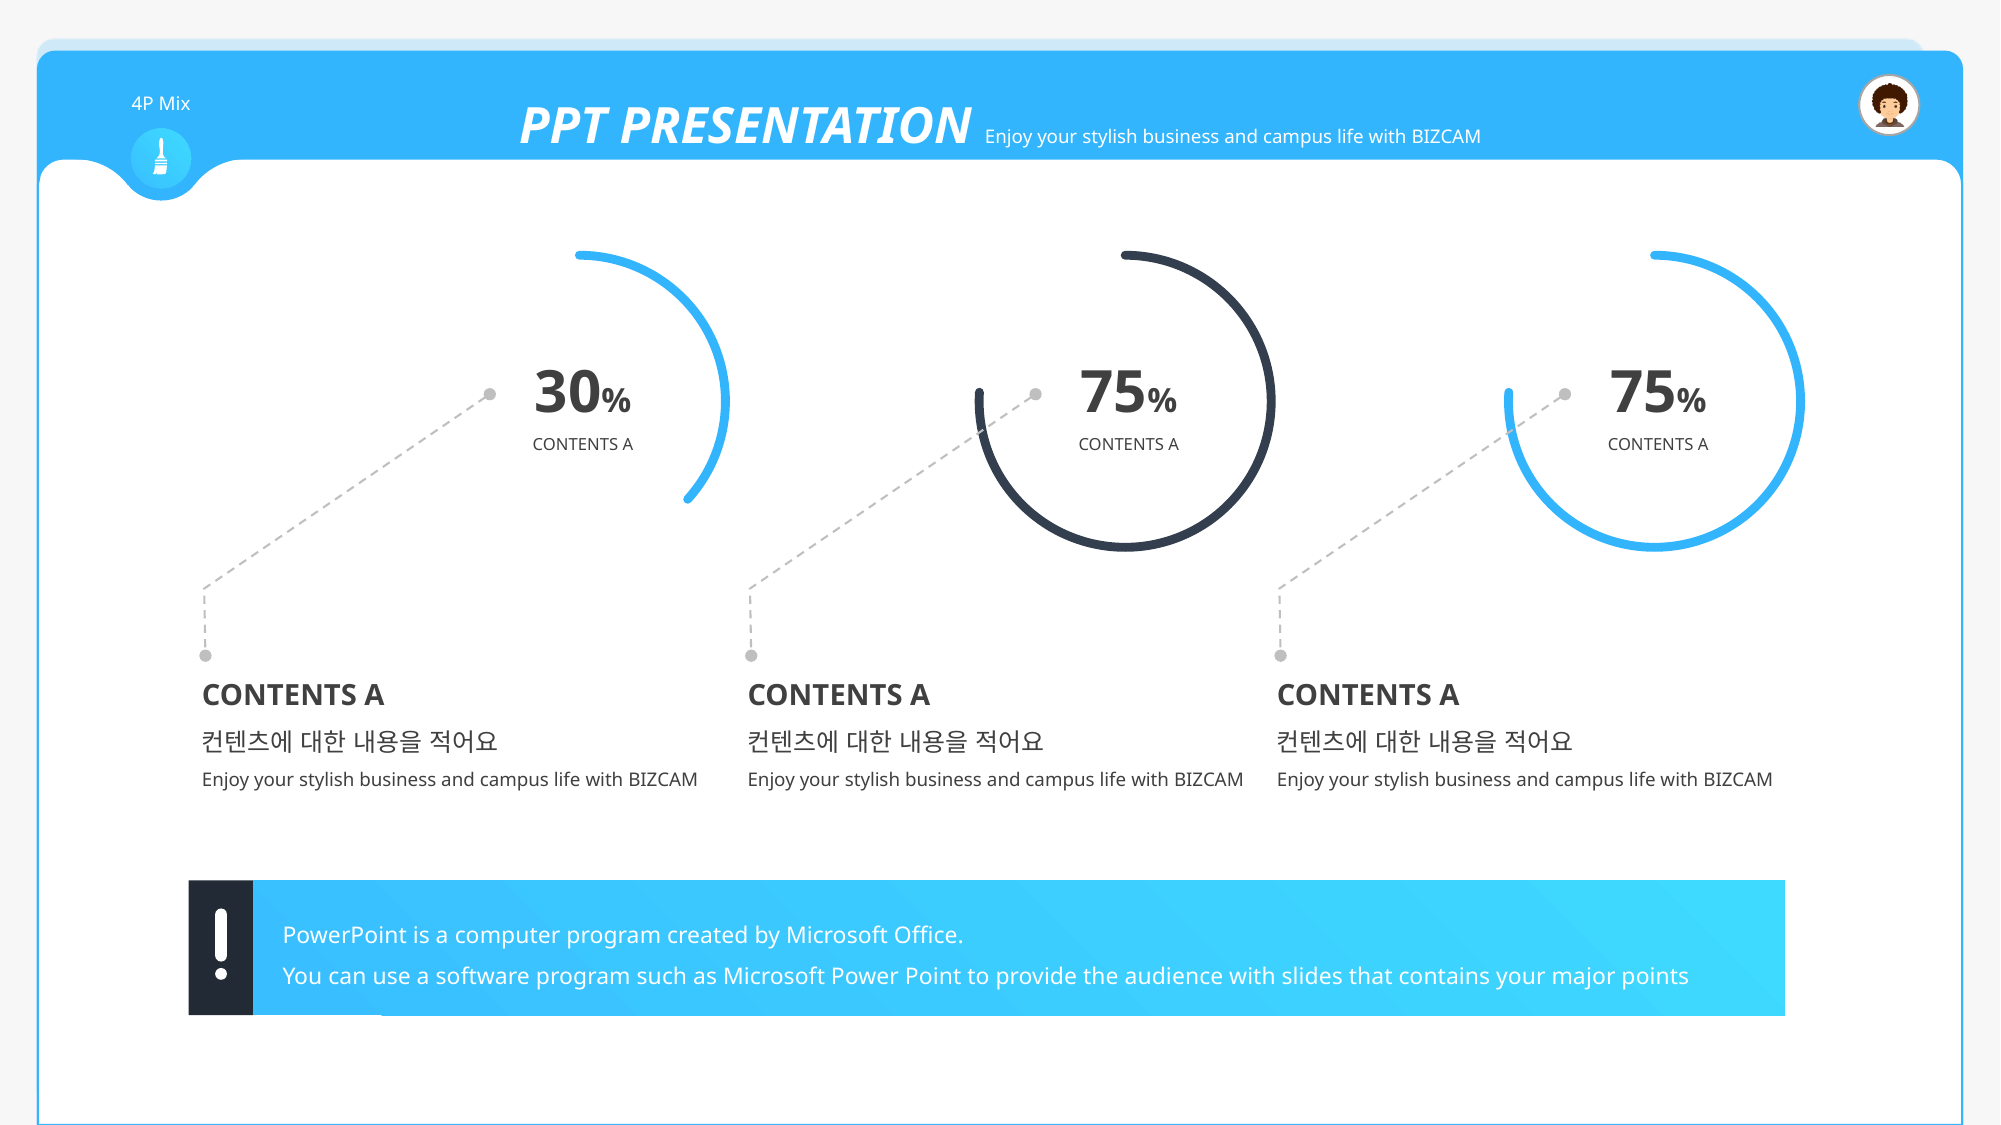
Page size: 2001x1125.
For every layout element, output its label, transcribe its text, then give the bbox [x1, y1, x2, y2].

text_box [199, 388, 496, 662]
text_box [74, 122, 249, 202]
text_box CONTENTS A 컨텐츠에 대한 내용을 적어요 Enjoy your stylish business and campus life with BIZCAM [187, 651, 726, 798]
text_box 75% CONTENTS A [1029, 346, 1229, 462]
text_box 4P Mix [89, 84, 232, 122]
text_box [36, 157, 1964, 1125]
text_box CONTENTS A 컨텐츠에 대한 내용을 적어요 Enjoy your stylish business and campus life with BIZCAM [1262, 651, 1801, 798]
text_box 75% CONTENTS A [1558, 346, 1758, 462]
text_box [984, 254, 1272, 548]
text_box CONTENTS A 컨텐츠에 대한 내용을 적어요 Enjoy your stylish business and campus life with BIZCAM [732, 651, 1262, 798]
text_box [1507, 391, 1558, 429]
text_box [745, 388, 1042, 662]
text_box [188, 880, 254, 1016]
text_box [1859, 74, 1920, 136]
text_box [1513, 254, 1802, 548]
text_box [578, 254, 726, 500]
text_box [978, 391, 1029, 429]
text_box PowerPoint is a computer program created by Microsoft Office. You can use a software program such as Microsoft Power Point to provide the audience with slides that contains your major points [252, 879, 1786, 1016]
text_box 30% CONTENTS A [483, 346, 683, 462]
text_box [130, 128, 192, 189]
text_box PPT PRESENTATION Enjoy your stylish business and campus life with BIZCAM [36, 50, 1964, 183]
text_box [1274, 388, 1572, 662]
